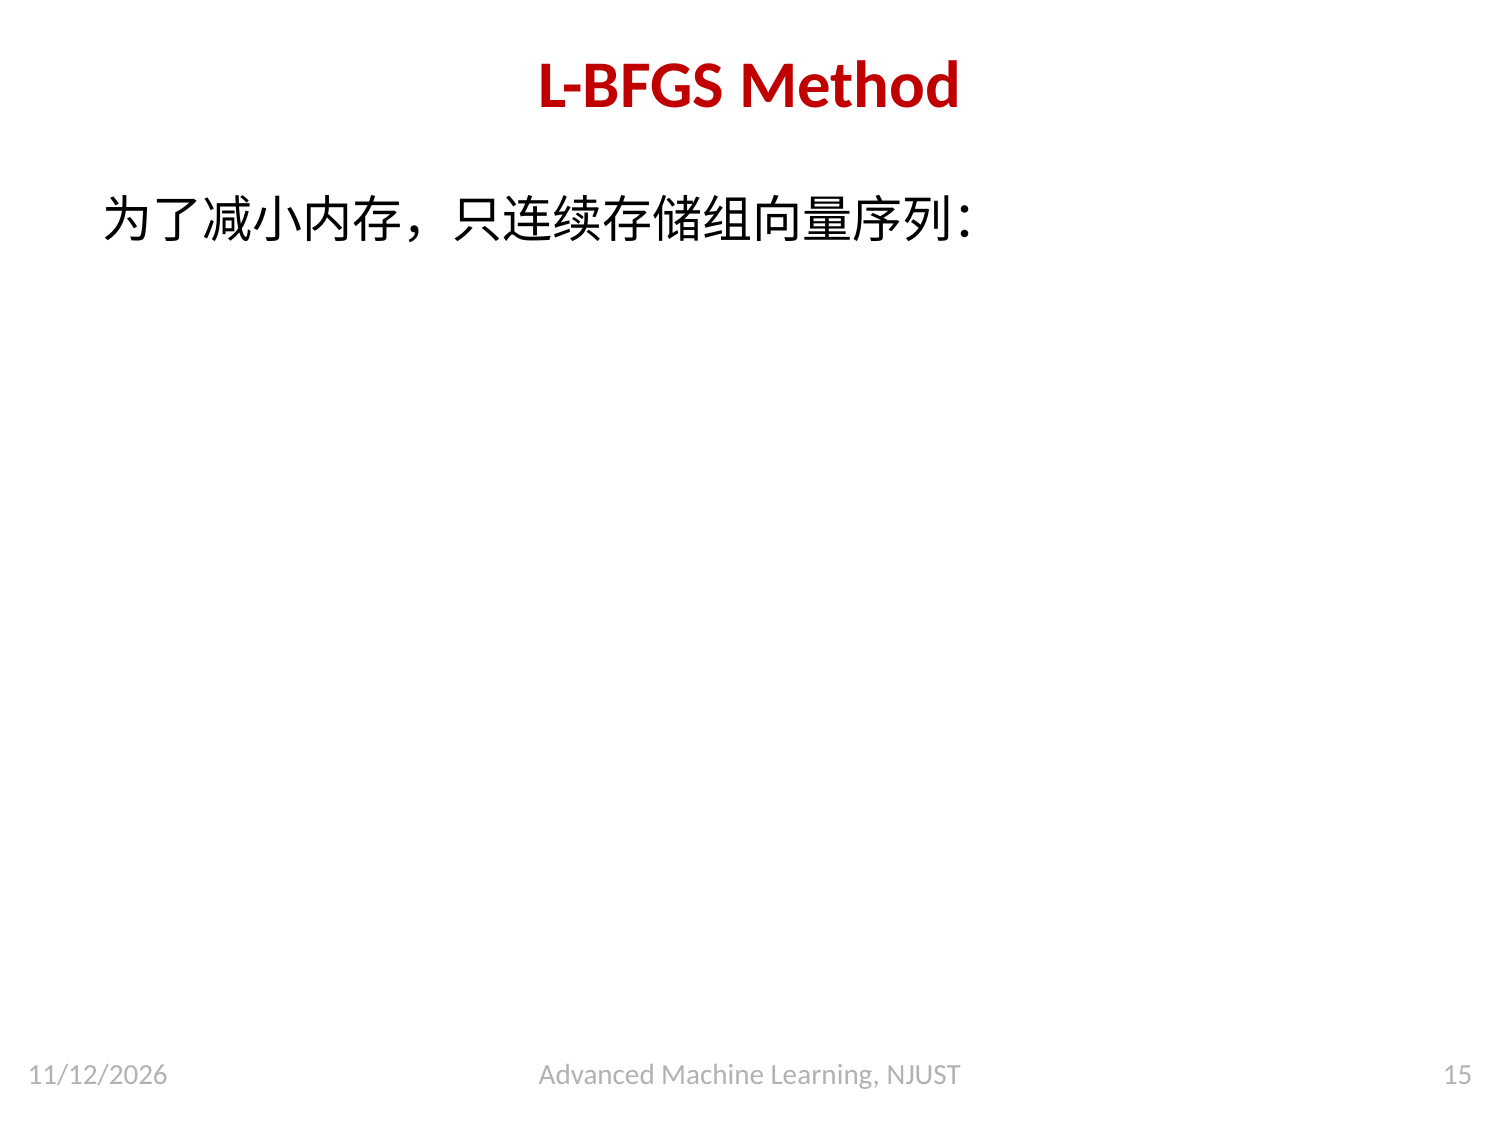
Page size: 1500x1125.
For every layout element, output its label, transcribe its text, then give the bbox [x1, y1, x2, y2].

footer Advanced Machine Learning, NJUST [356, 1042, 1143, 1103]
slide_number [12, 1042, 338, 1103]
title L-BFGS Method [12, 12, 1488, 150]
slide_number 15 [1162, 1042, 1488, 1103]
